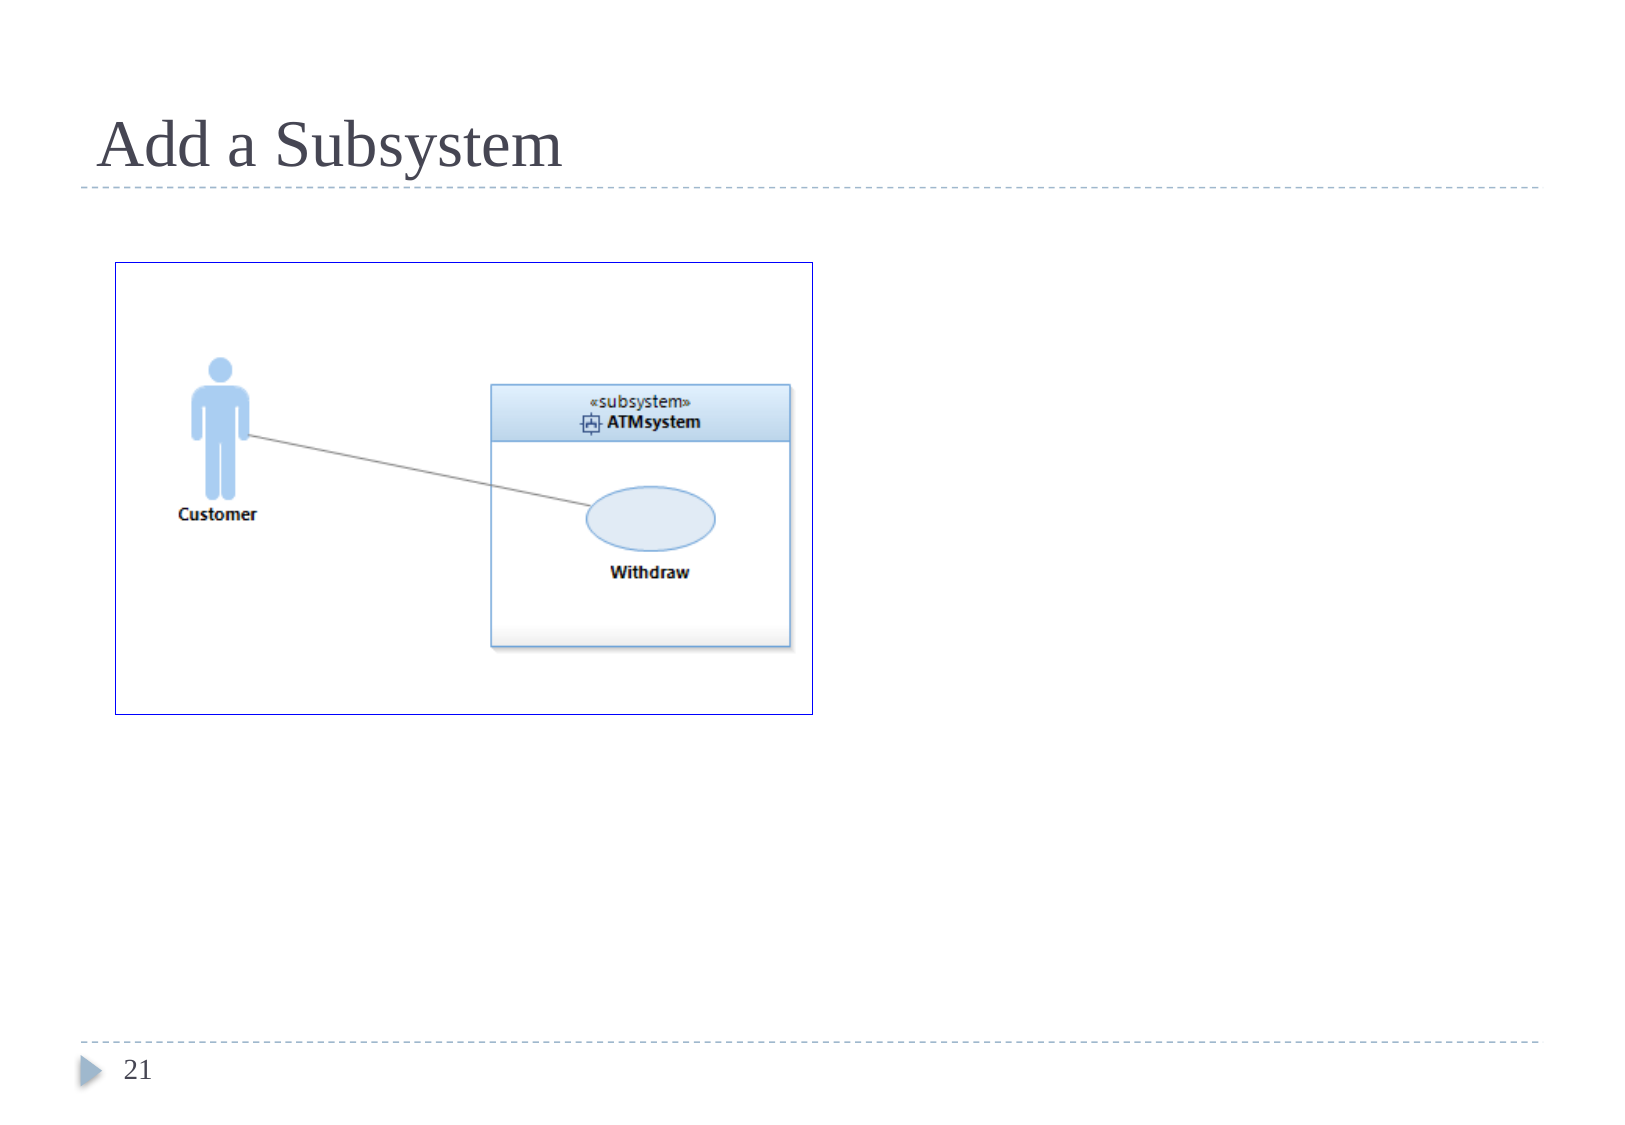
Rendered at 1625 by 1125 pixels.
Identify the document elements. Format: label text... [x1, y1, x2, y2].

title Add a Subsystem [81, 24, 1544, 188]
slide_number 21 [108, 1042, 461, 1103]
picture [114, 262, 813, 715]
